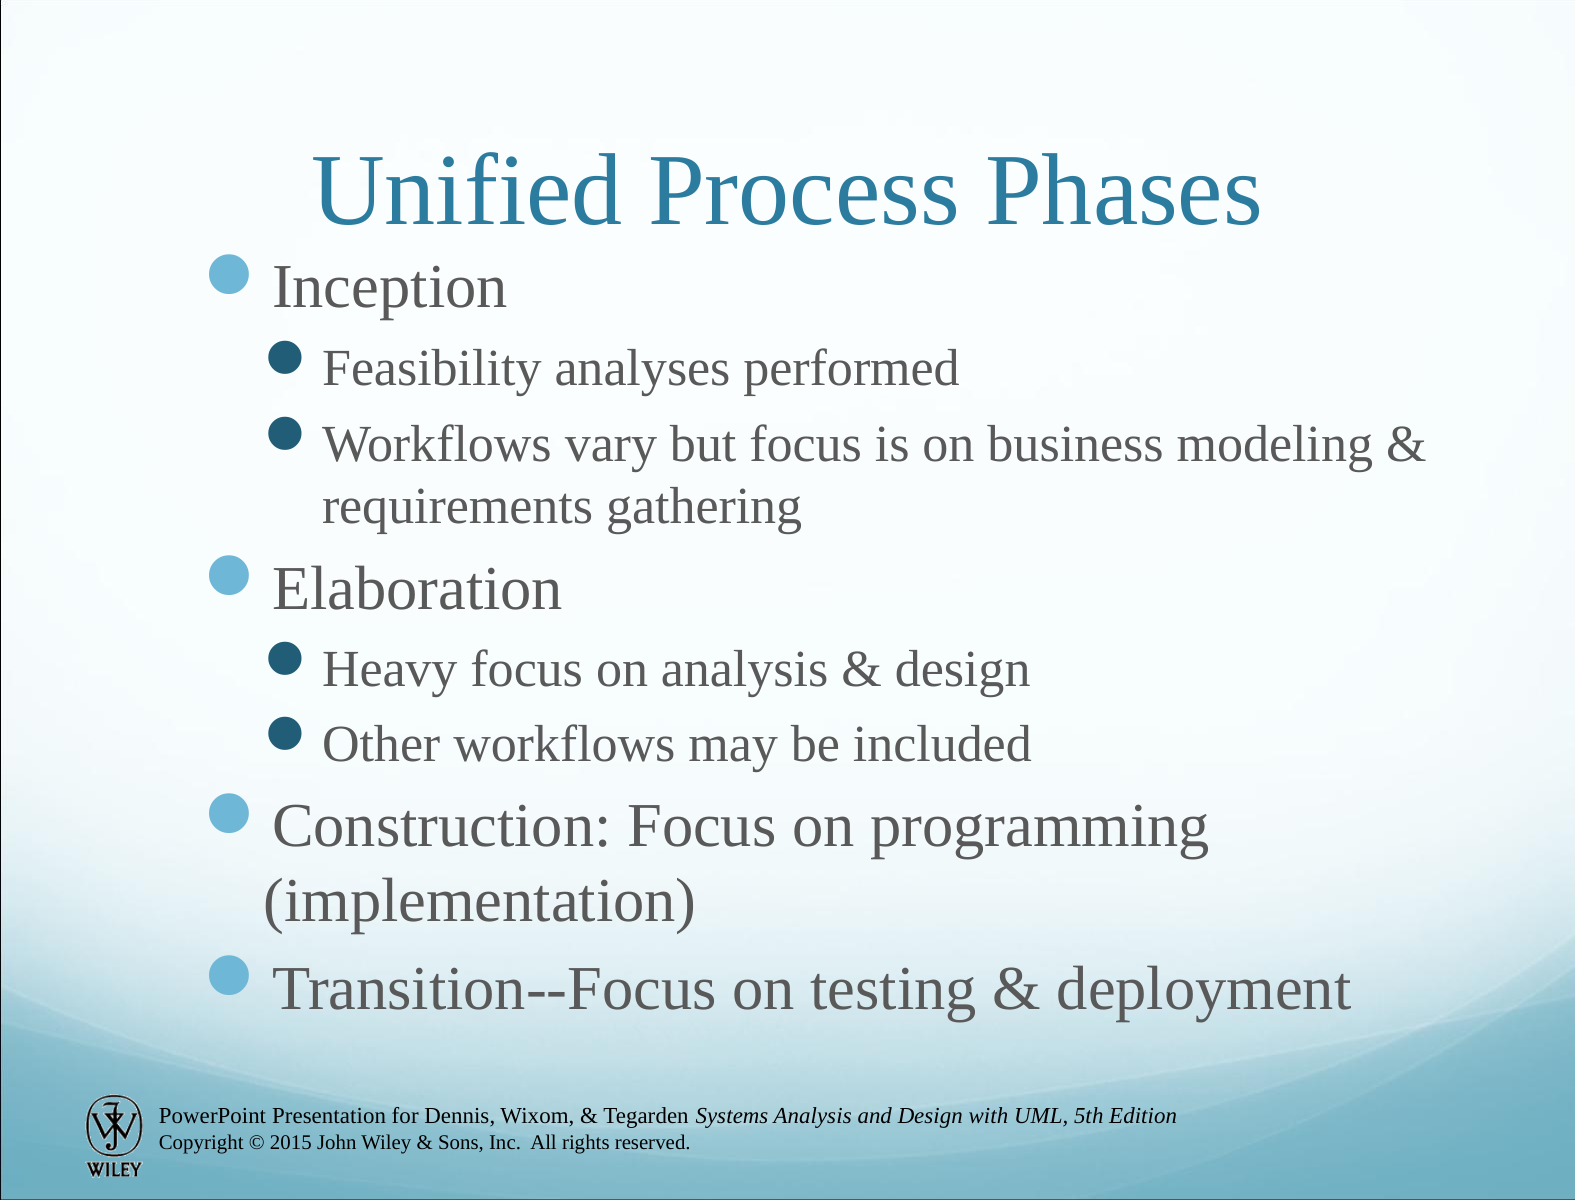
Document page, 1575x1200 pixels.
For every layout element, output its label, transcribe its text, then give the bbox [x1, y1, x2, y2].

picture [0, 0, 1575, 1200]
title Unified Process Phases [94, 19, 1480, 253]
list Inception Feasibility analyses performed Workflows vary but focus is on business modeling & requirements gathering Elaboration Heavy focus on analysis & design Other workflows may be included Construction: Focus on programming (implementation) Transition--Focus on testing & deployment [187, 237, 1463, 1038]
